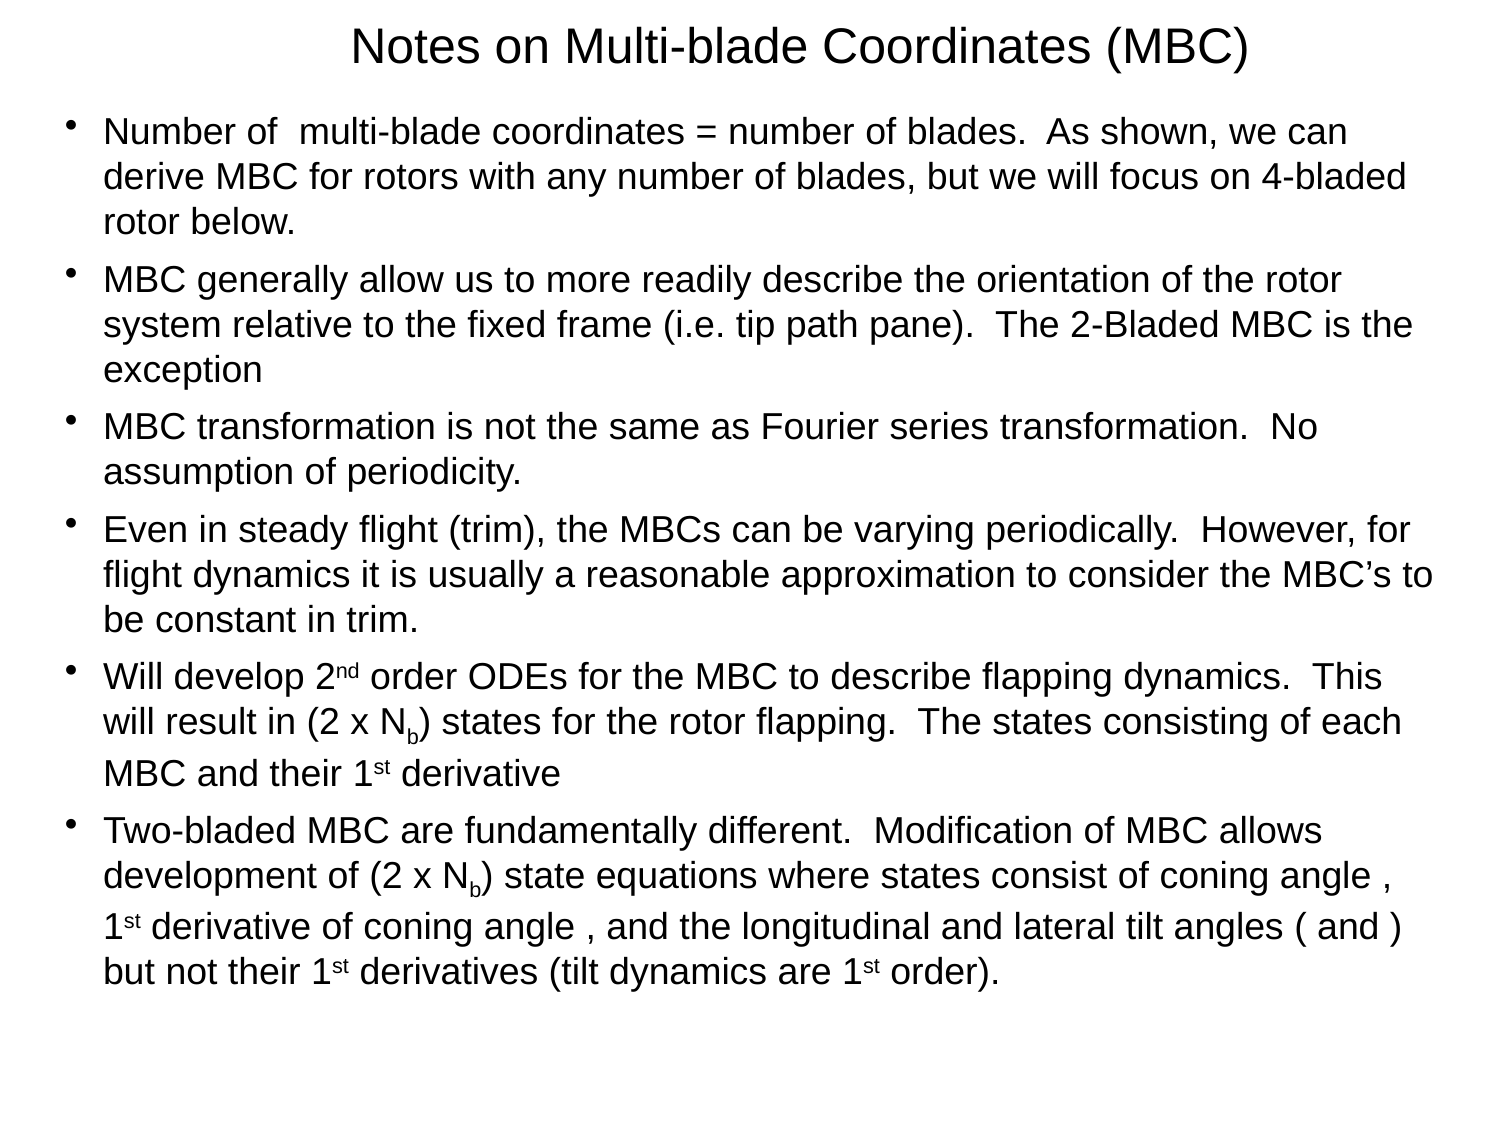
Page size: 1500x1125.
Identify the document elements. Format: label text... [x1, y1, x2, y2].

text_box Notes on Multi-blade Coordinates (MBC) [335, 6, 1266, 82]
